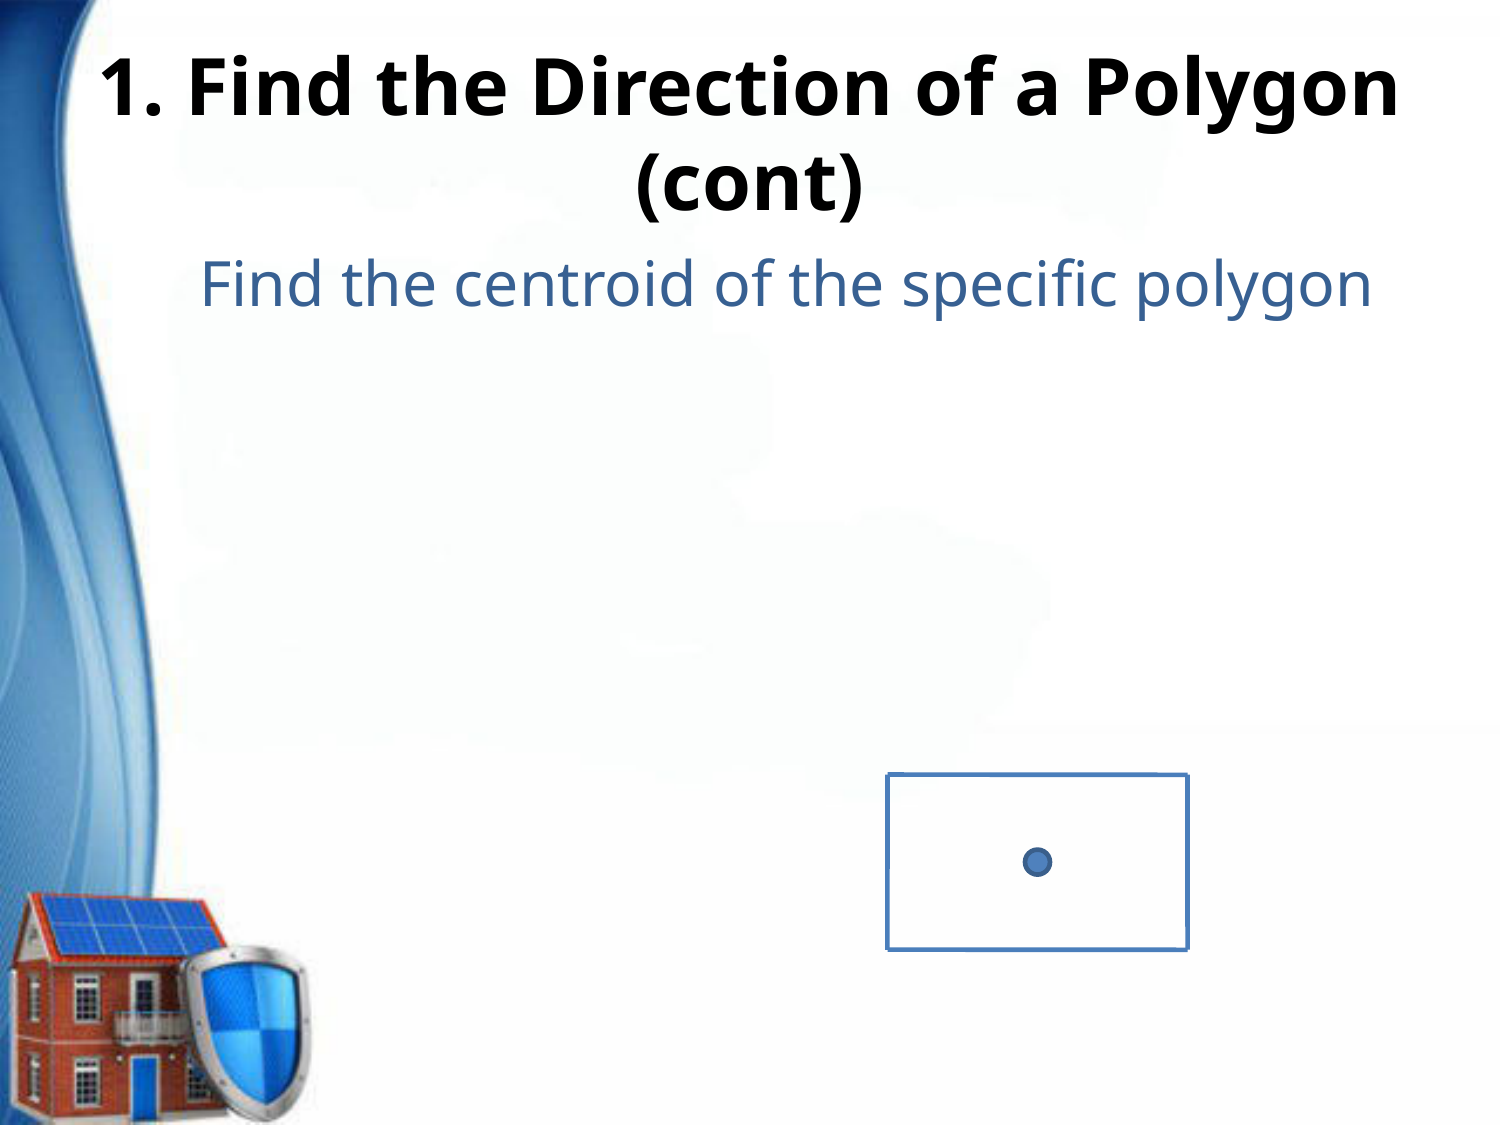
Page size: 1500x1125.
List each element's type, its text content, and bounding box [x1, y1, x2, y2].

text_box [887, 774, 1188, 951]
title Find the centroid of the specific polygon [112, 187, 1463, 375]
text_box 1. Find the Direction of a Polygon (cont) [74, 37, 1425, 225]
picture [0, 0, 1500, 1125]
